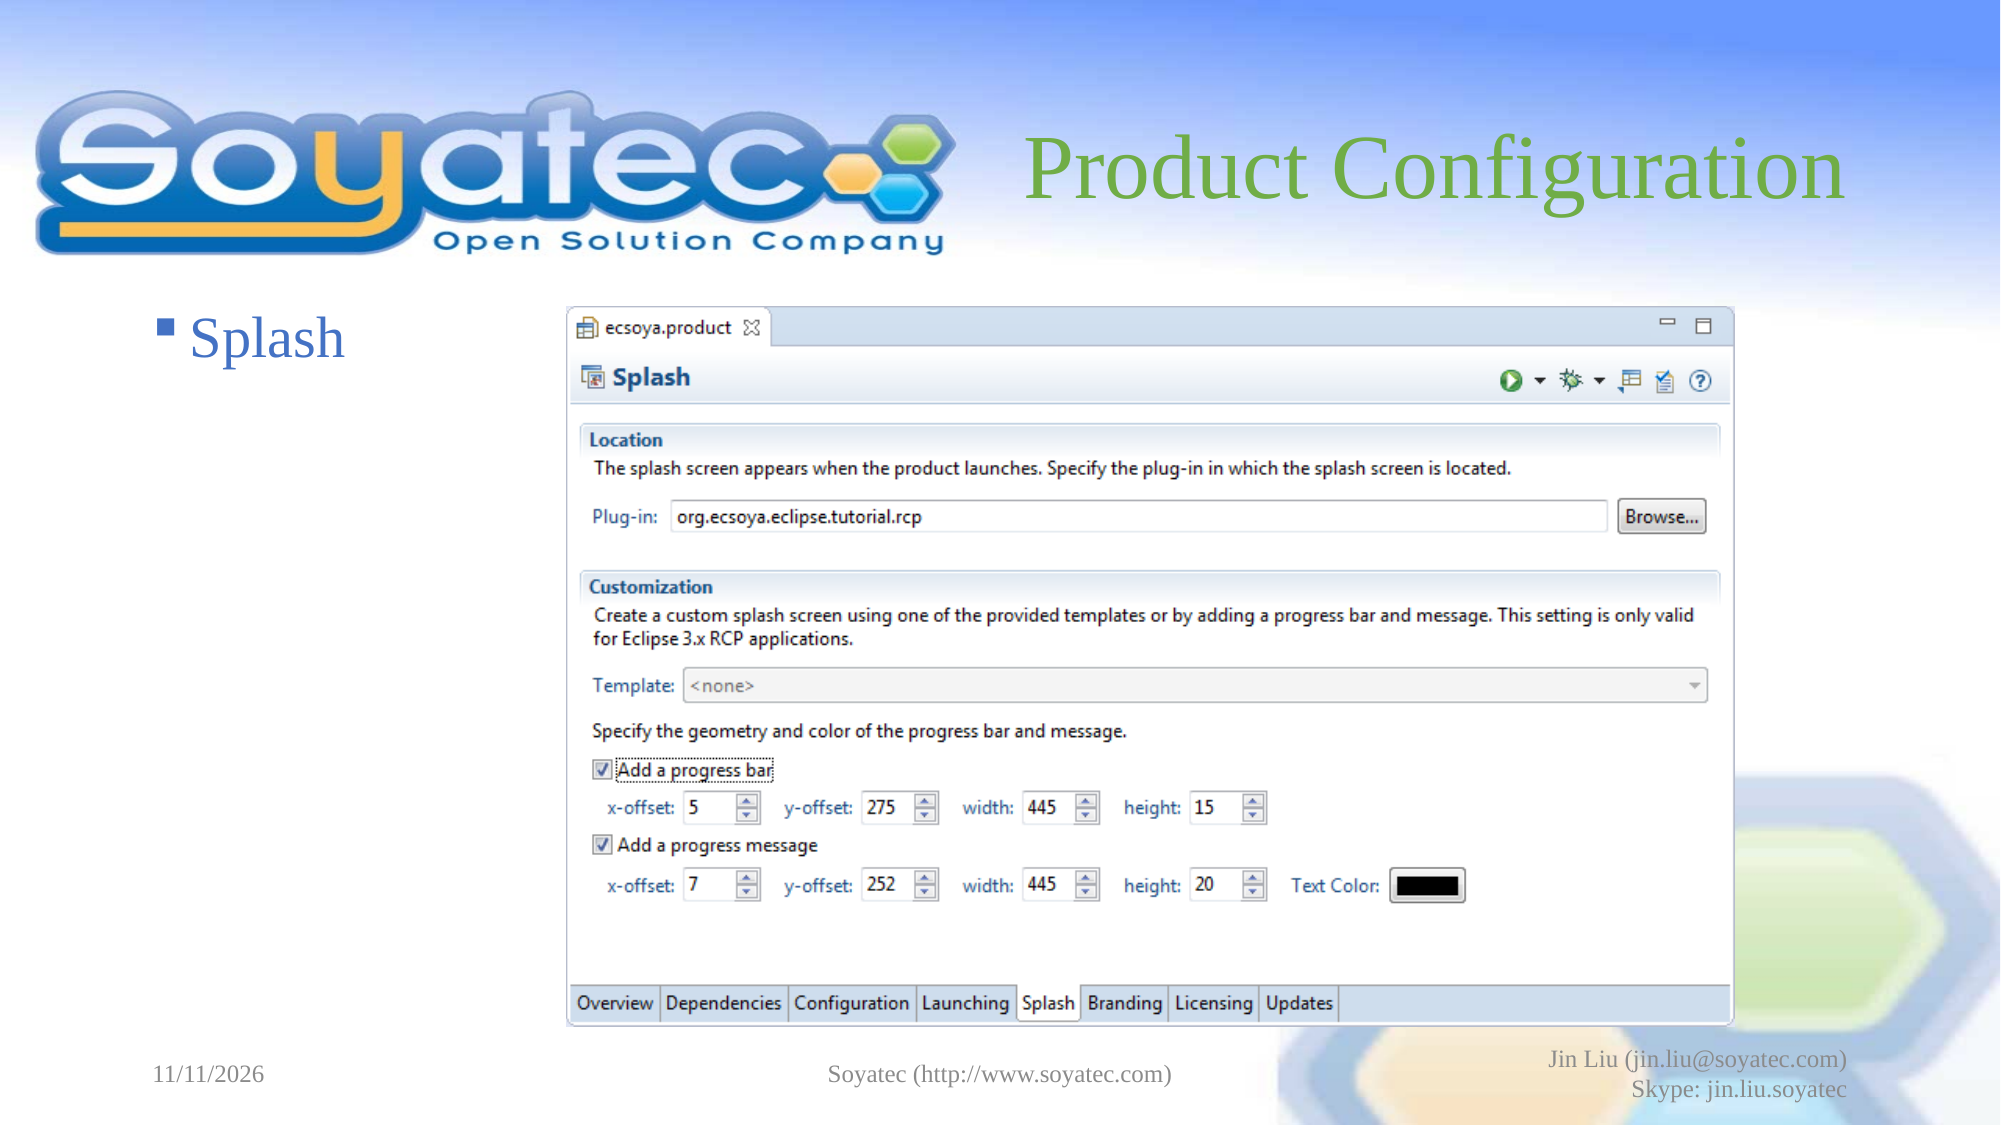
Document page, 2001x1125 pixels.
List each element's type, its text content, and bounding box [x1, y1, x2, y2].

title Product Configuration [968, 59, 1863, 278]
footer Soyatec (http://www.soyatec.com) [662, 1042, 1338, 1103]
list Splash [137, 299, 1863, 1014]
picture [0, 0, 2001, 1125]
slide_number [137, 1042, 588, 1103]
slide_number Jin Liu (jin.liu@soyatec.com) Skype: jin.liu.soyatec [1412, 1042, 1863, 1103]
